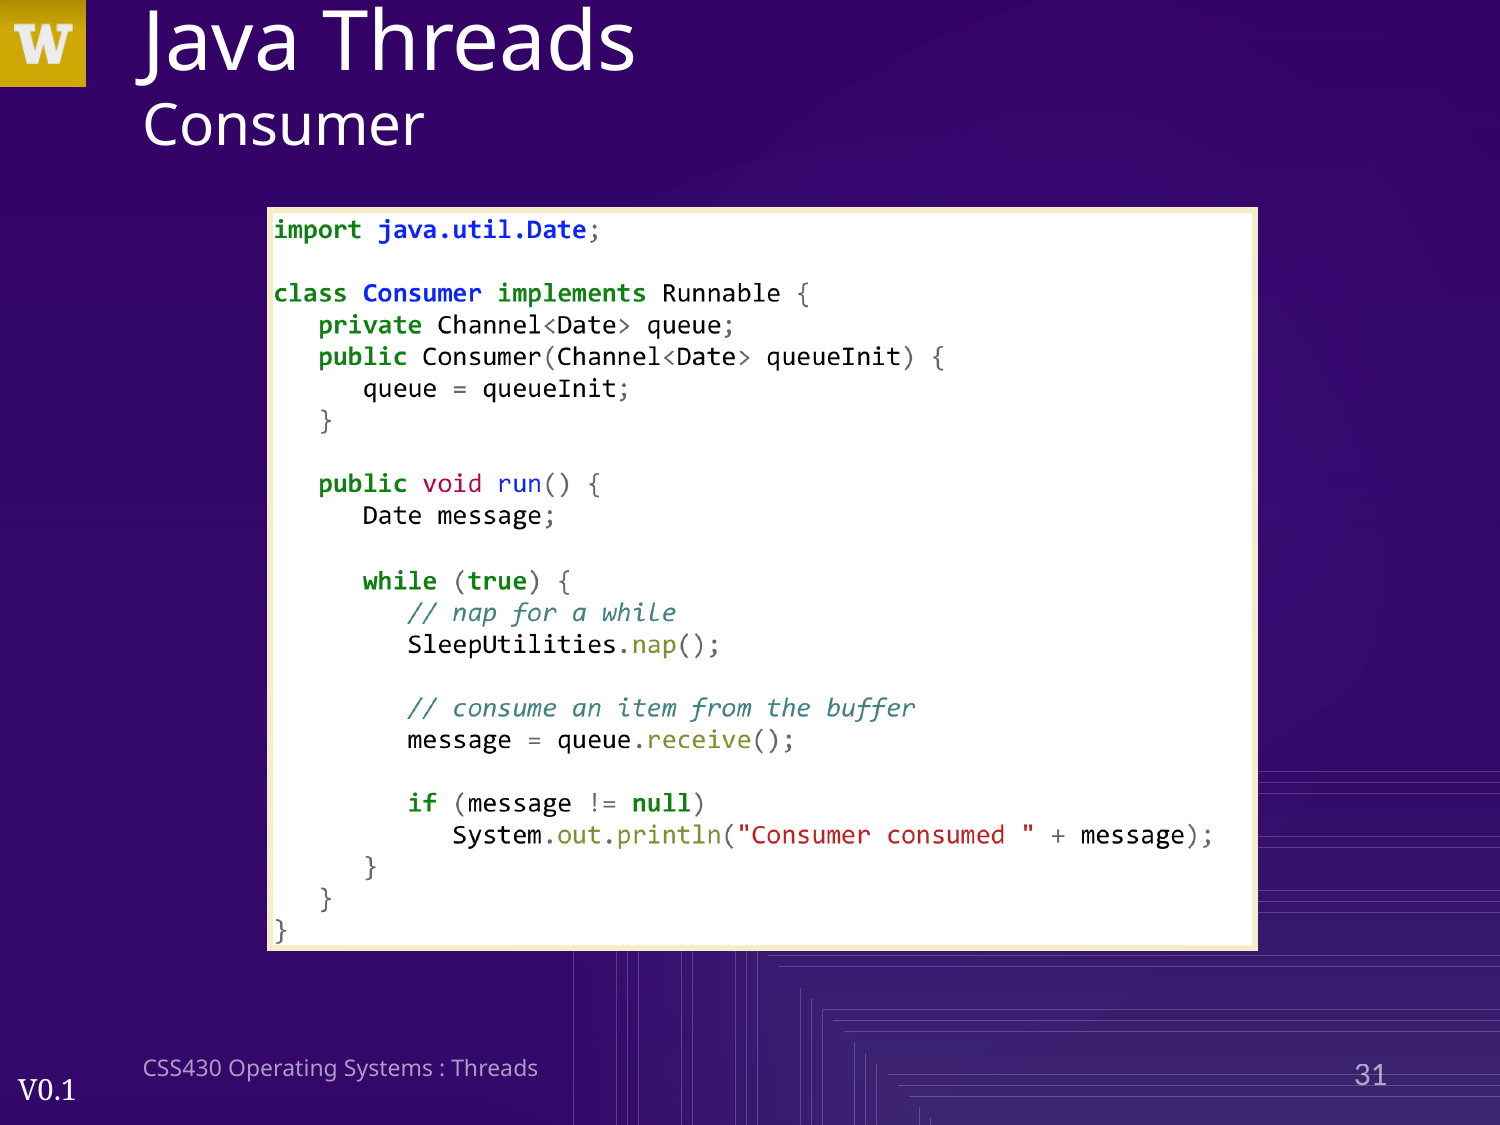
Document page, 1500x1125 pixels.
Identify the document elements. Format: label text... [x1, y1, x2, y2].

slide_number 31 [1235, 1039, 1403, 1100]
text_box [272, 212, 1252, 945]
footer CSS430 Operating Systems : Threads [127, 1039, 885, 1100]
title Java Threads Consumer [127, 7, 1500, 137]
picture [0, 0, 86, 87]
